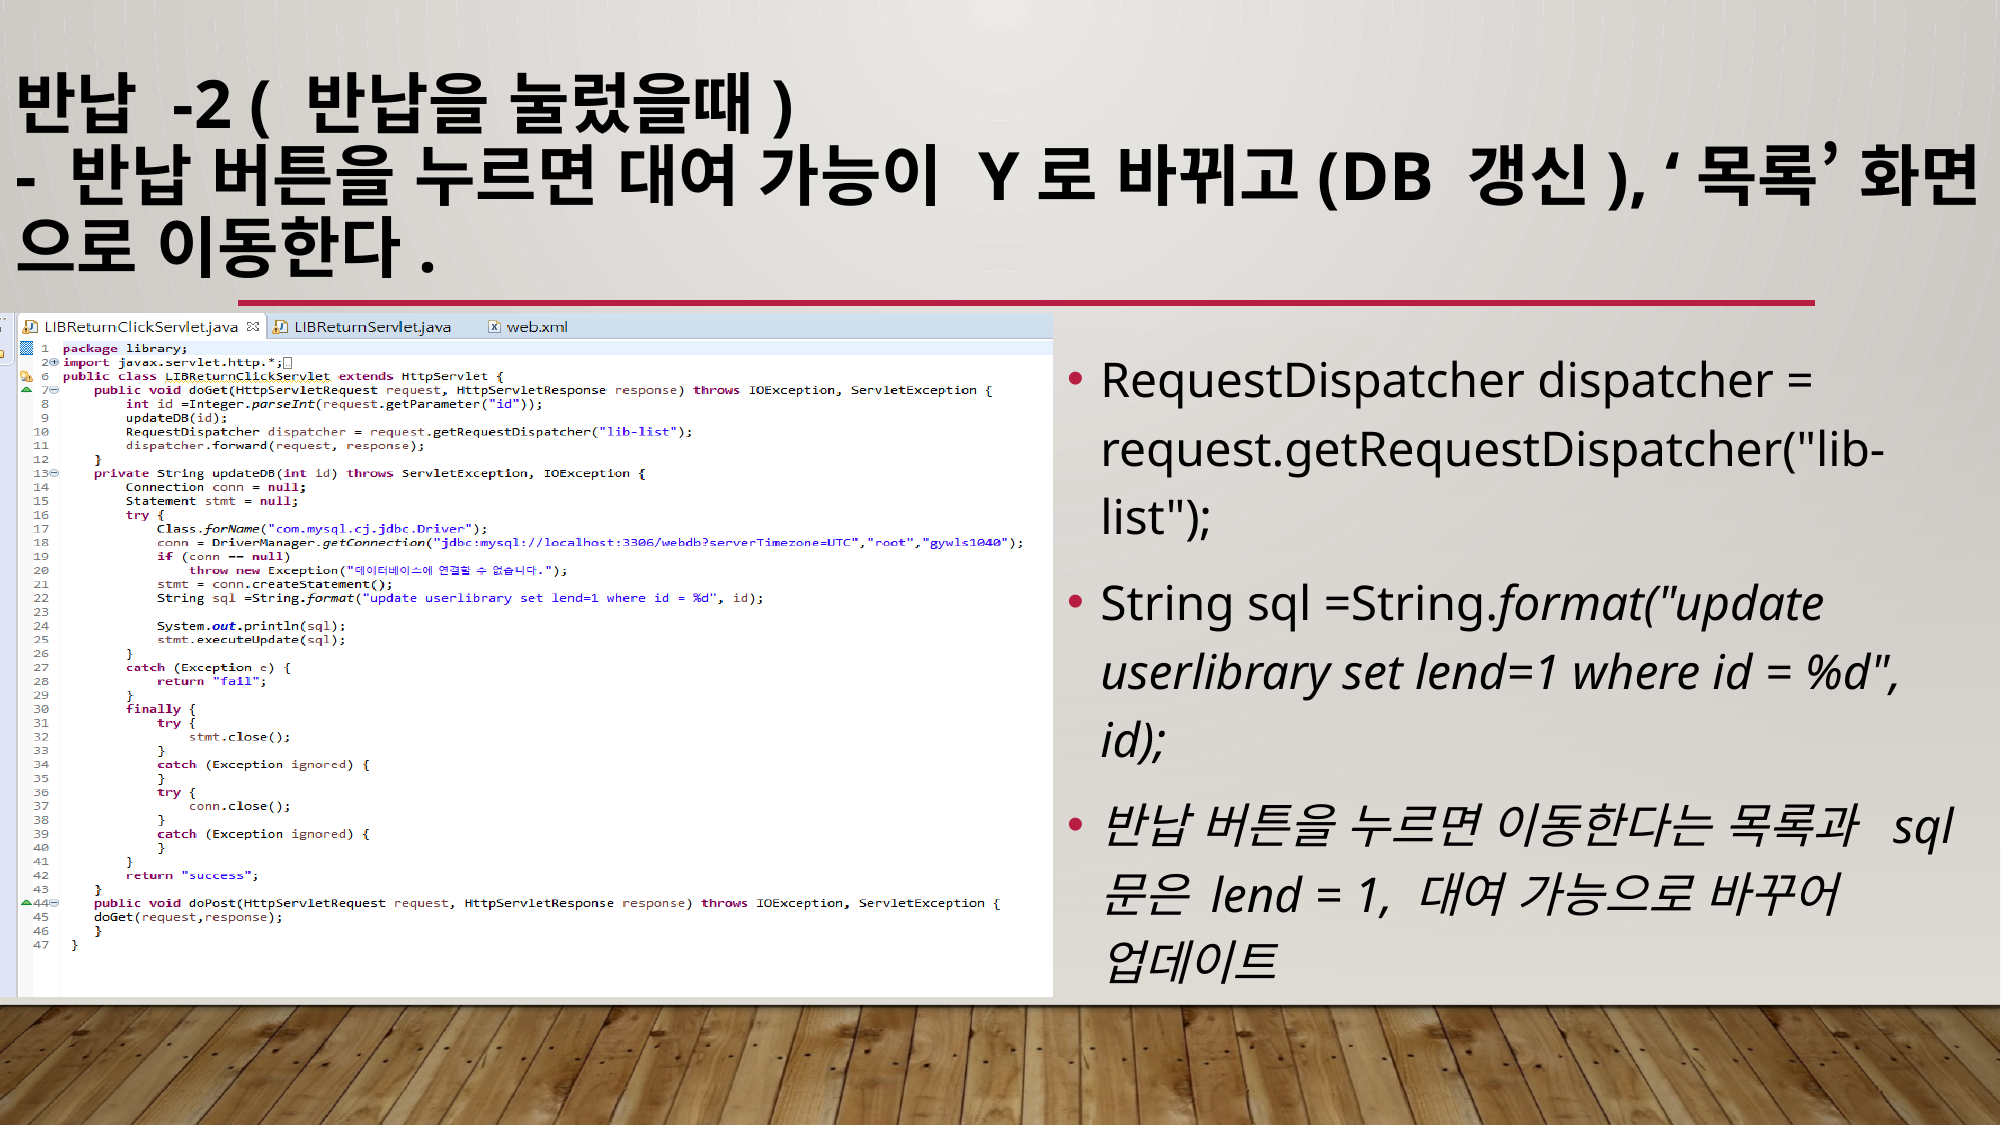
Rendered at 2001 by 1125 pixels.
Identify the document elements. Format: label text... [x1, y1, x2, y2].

picture [0, 1005, 2000, 1125]
list RequestDispatcher dispatcher = request.getRequestDispatcher("lib-list"); String sql =String.format("update userlibrary set lend=1 where id = %d", id); 반납 버튼을 누르면 이동한다는 목록과 sql 문은 lend = 1, 대여 가능으로 바꾸어 업데이트 [1052, 330, 1978, 1008]
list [0, 313, 1053, 997]
title 반납 -2 ( 반납을 눌렀을때) - 반납 버튼을 누르면 대여 가능이 Y로 바뀌고(DB 갱신), ‘목록’ 화면 으로 이동한다. [0, 63, 2000, 303]
